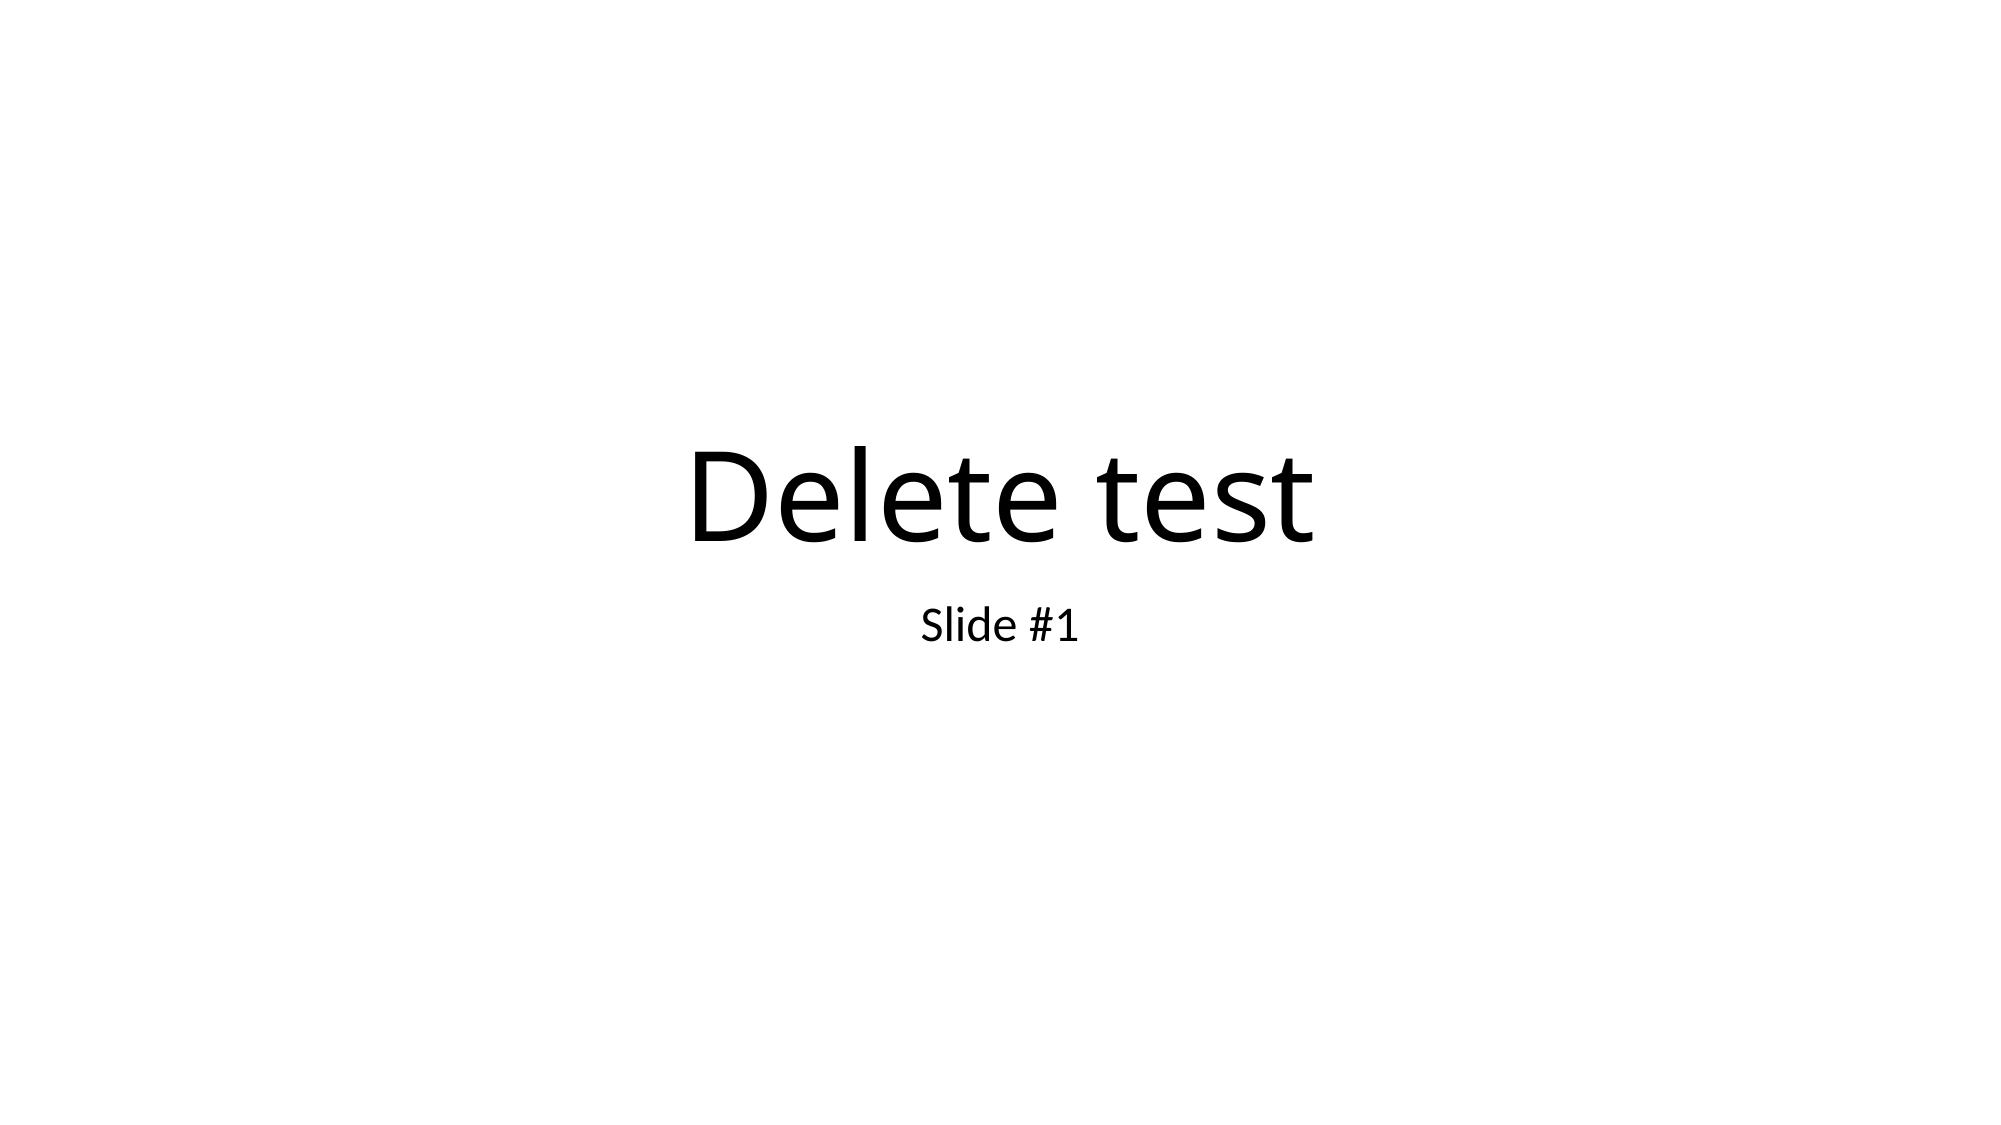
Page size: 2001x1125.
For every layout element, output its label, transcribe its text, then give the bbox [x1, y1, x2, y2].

title Delete test [249, 184, 1750, 576]
subtitle Slide #1 [249, 590, 1750, 863]
